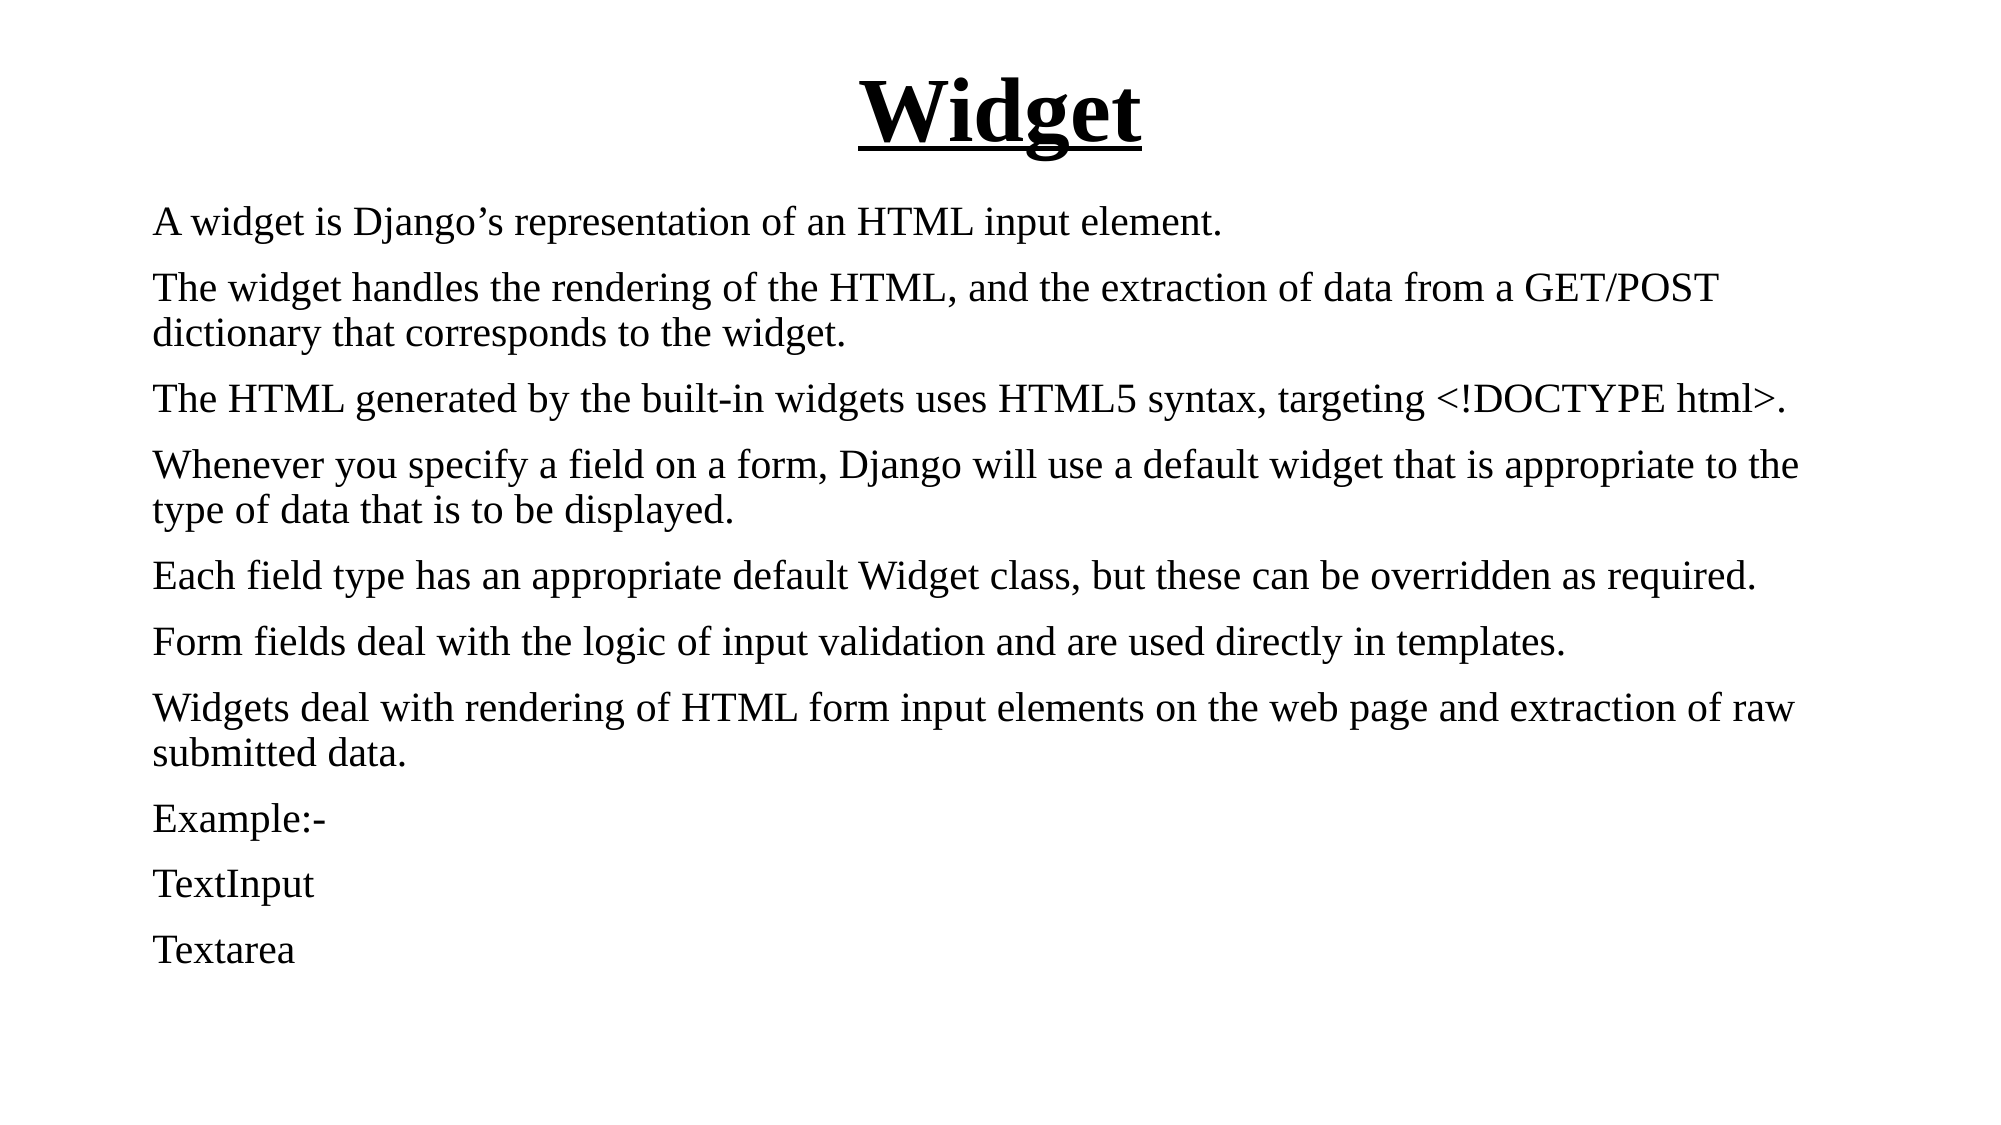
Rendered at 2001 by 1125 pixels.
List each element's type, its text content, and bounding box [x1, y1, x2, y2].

list A widget is Django’s representation of an HTML input element. The widget handles the rendering of the HTML, and the extraction of data from a GET/POST dictionary that corresponds to the widget. The HTML generated by the built-in widgets uses HTML5 syntax, targeting <!DOCTYPE html>. Whenever you specify a field on a form, Django will use a default widget that is appropriate to the type of data that is to be displayed. Each field type has an appropriate default Widget class, but these can be overridden as required. Form fields deal with the logic of input validation and are used directly in templates. Widgets deal with rendering of HTML form input elements on the web page and extraction of raw submitted data. Example:- TextInput Textarea [137, 191, 1863, 1043]
title Widget [137, 3, 1863, 191]
